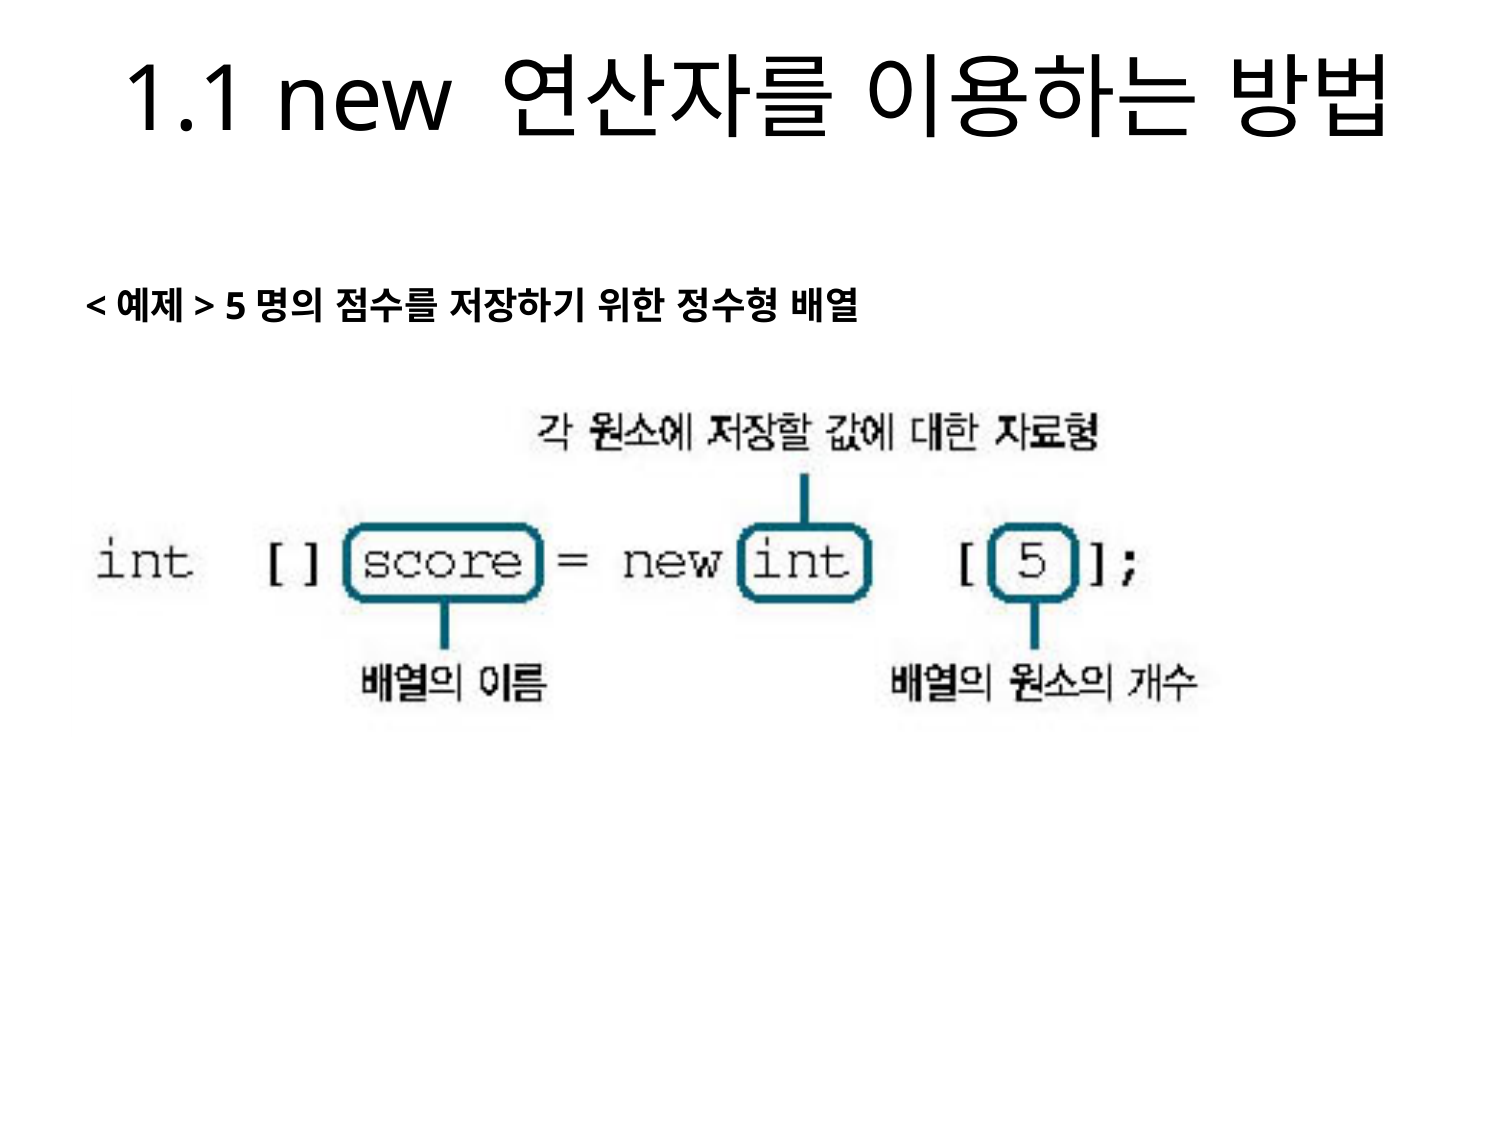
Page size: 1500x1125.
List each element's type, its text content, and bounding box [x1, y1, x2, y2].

title 1.1 new 연산자를 이용하는 방법 [0, 0, 1500, 188]
text_box <예제> 5명의 점수를 저장하기 위한 정수형 배열 [70, 274, 1448, 335]
picture [70, 385, 1253, 737]
